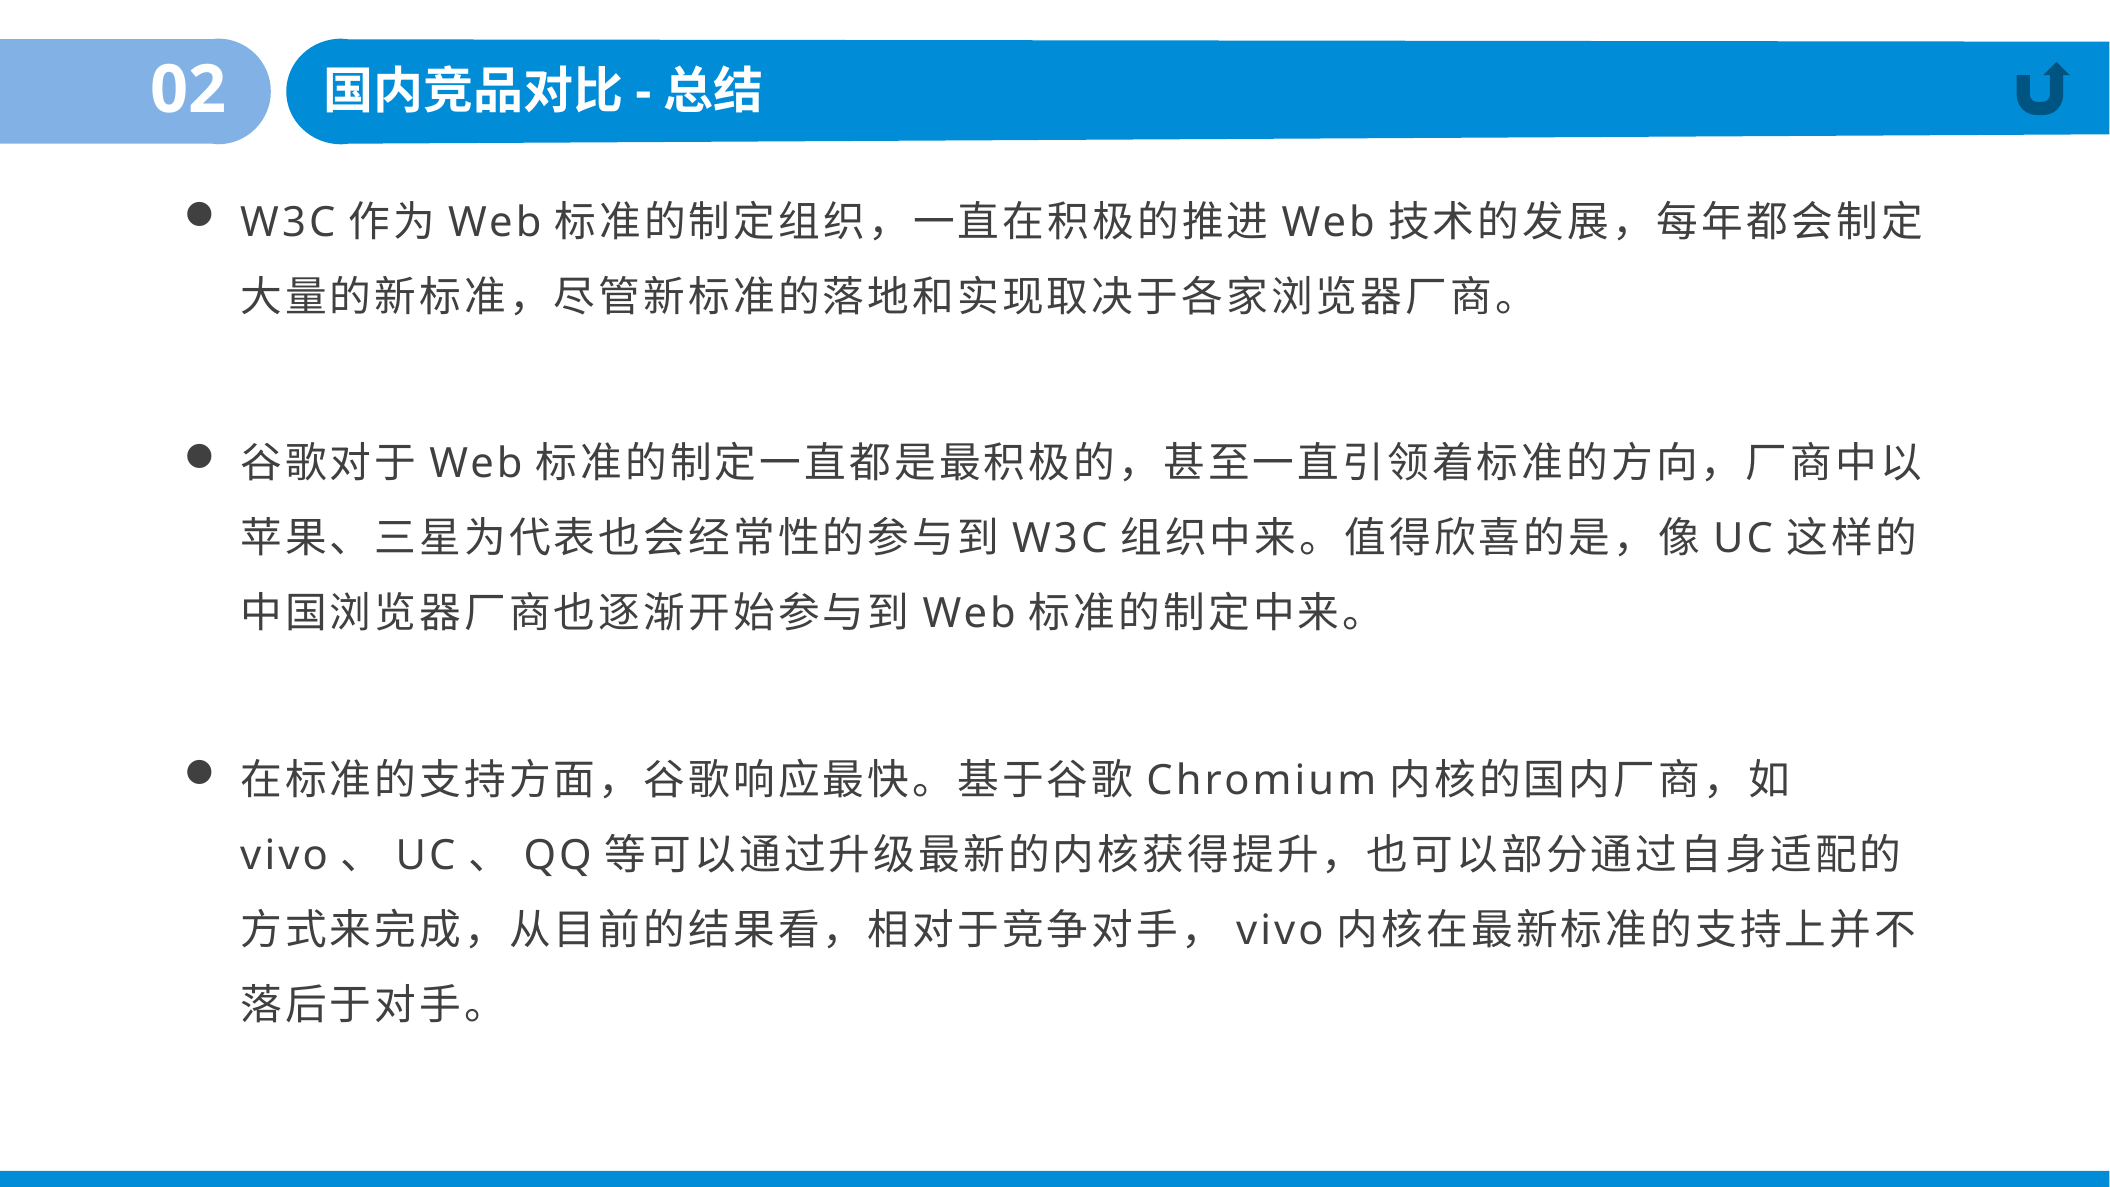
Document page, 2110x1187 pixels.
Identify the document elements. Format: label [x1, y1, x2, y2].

text_box [0, 38, 2110, 1187]
